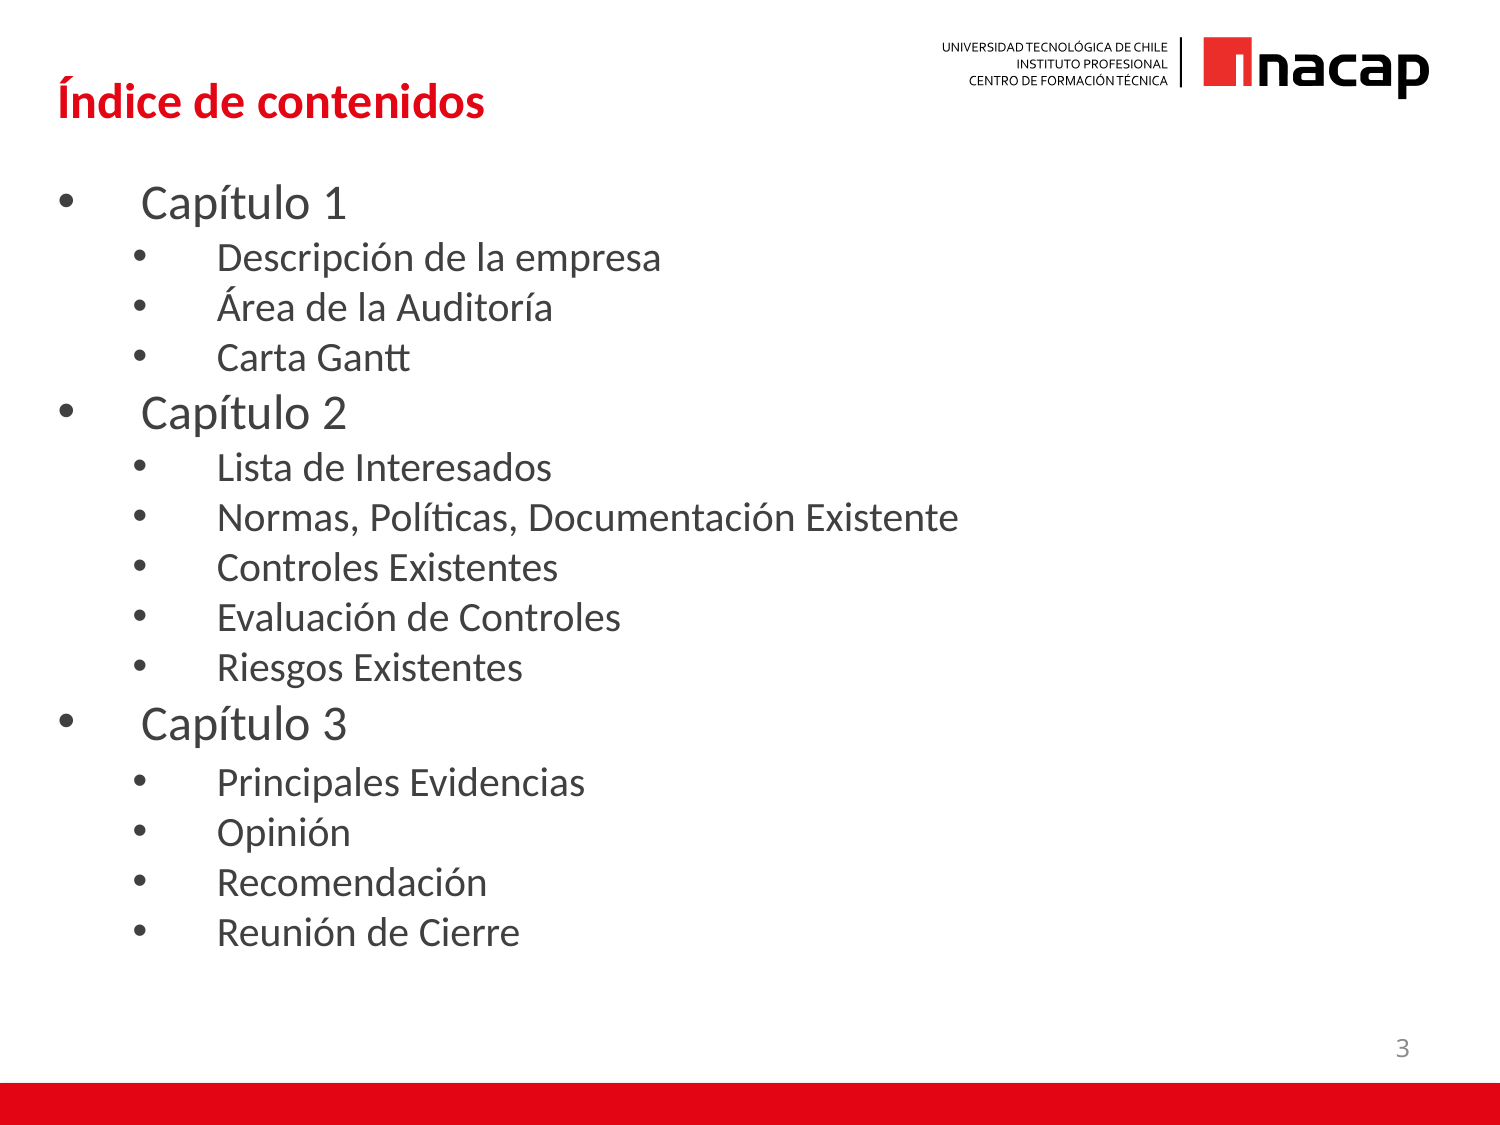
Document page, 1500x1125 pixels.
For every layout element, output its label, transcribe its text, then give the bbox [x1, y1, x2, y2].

slide_number 3 [1074, 1032, 1425, 1068]
picture [939, 33, 1431, 100]
title Índice de contenidos [42, 63, 552, 135]
text_box Capítulo 1 Descripción de la empresa Área de la Auditoría Carta Gantt Capítulo 2 Lista de Interesados Normas, Políticas, Documentación Existente Controles Existentes Evaluación de Controles Riesgos Existentes Capítulo 3 Principales Evidencias Opinión Recomendación Reunión de Cierre [42, 155, 1134, 970]
